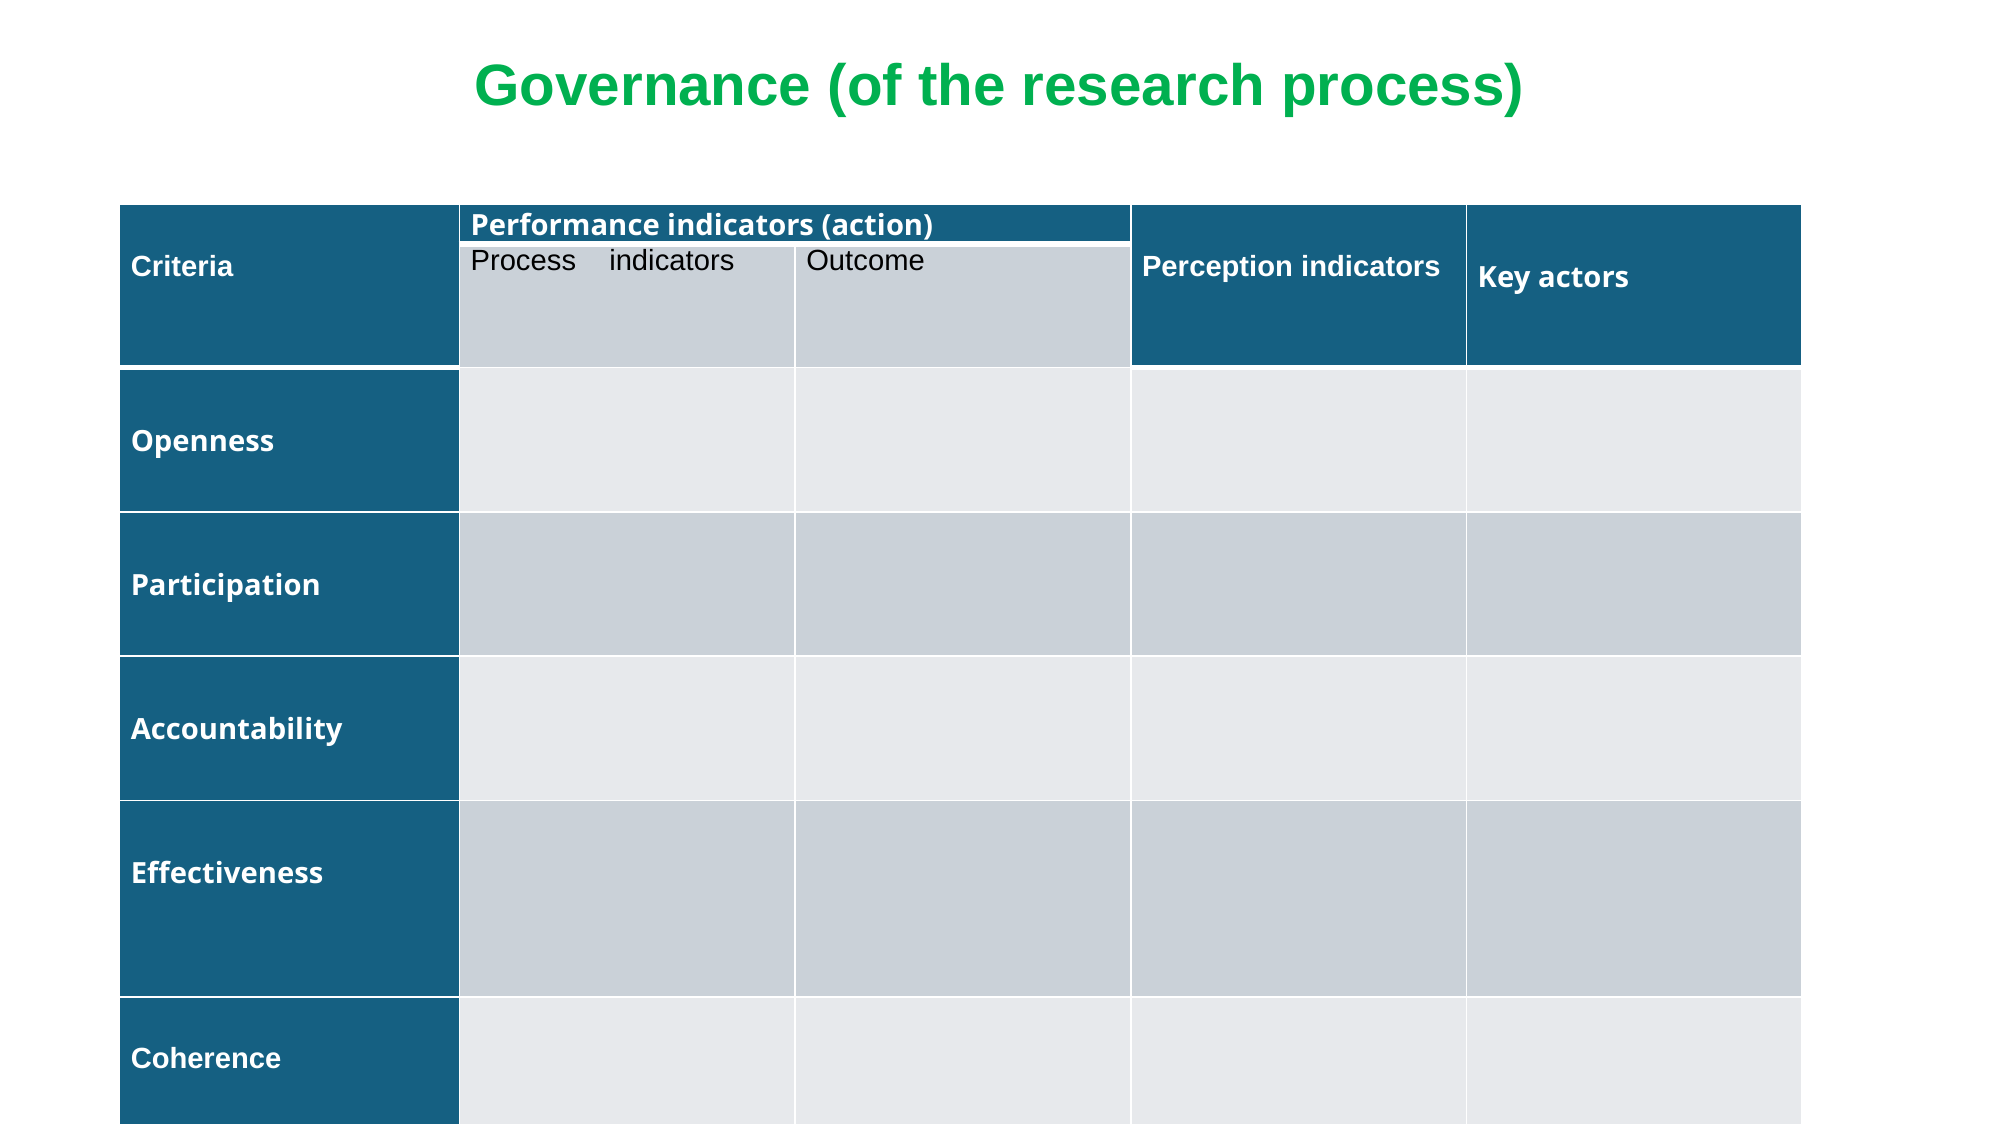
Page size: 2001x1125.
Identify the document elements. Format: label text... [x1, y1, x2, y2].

table_cell [1467, 801, 1801, 996]
table_cell [796, 368, 1130, 511]
table_cell [1467, 657, 1801, 800]
table_cell [796, 513, 1130, 655]
table_cell Openness [120, 370, 459, 511]
table_cell Outcome [796, 247, 1130, 367]
table_cell [460, 801, 794, 996]
table_cell [1467, 370, 1801, 511]
table_header Criteria [120, 205, 459, 365]
table_cell [1132, 801, 1466, 996]
table_cell Participation [120, 513, 459, 655]
table_cell [460, 513, 794, 655]
table_cell [796, 657, 1130, 800]
title Governance (of the research process) [140, 43, 1860, 130]
table_cell [460, 368, 794, 511]
table_cell Coherence [120, 998, 459, 1124]
table_cell [1132, 998, 1466, 1124]
table_cell [1132, 370, 1466, 511]
table_cell [460, 998, 794, 1124]
table_cell Effectiveness [120, 801, 459, 996]
table_cell [1467, 513, 1801, 655]
table_header Key actors [1467, 205, 1801, 365]
table_header Performance indicators (action) [460, 205, 1130, 241]
table_cell [1132, 513, 1466, 655]
table_cell Process indicators [460, 247, 794, 367]
table_cell [1132, 657, 1466, 800]
table_cell [460, 657, 794, 800]
table_cell [1467, 998, 1801, 1124]
table_header Perception indicators [1132, 205, 1466, 365]
table_cell Accountability [120, 657, 459, 800]
table_cell [796, 801, 1130, 996]
table_cell [796, 998, 1130, 1124]
